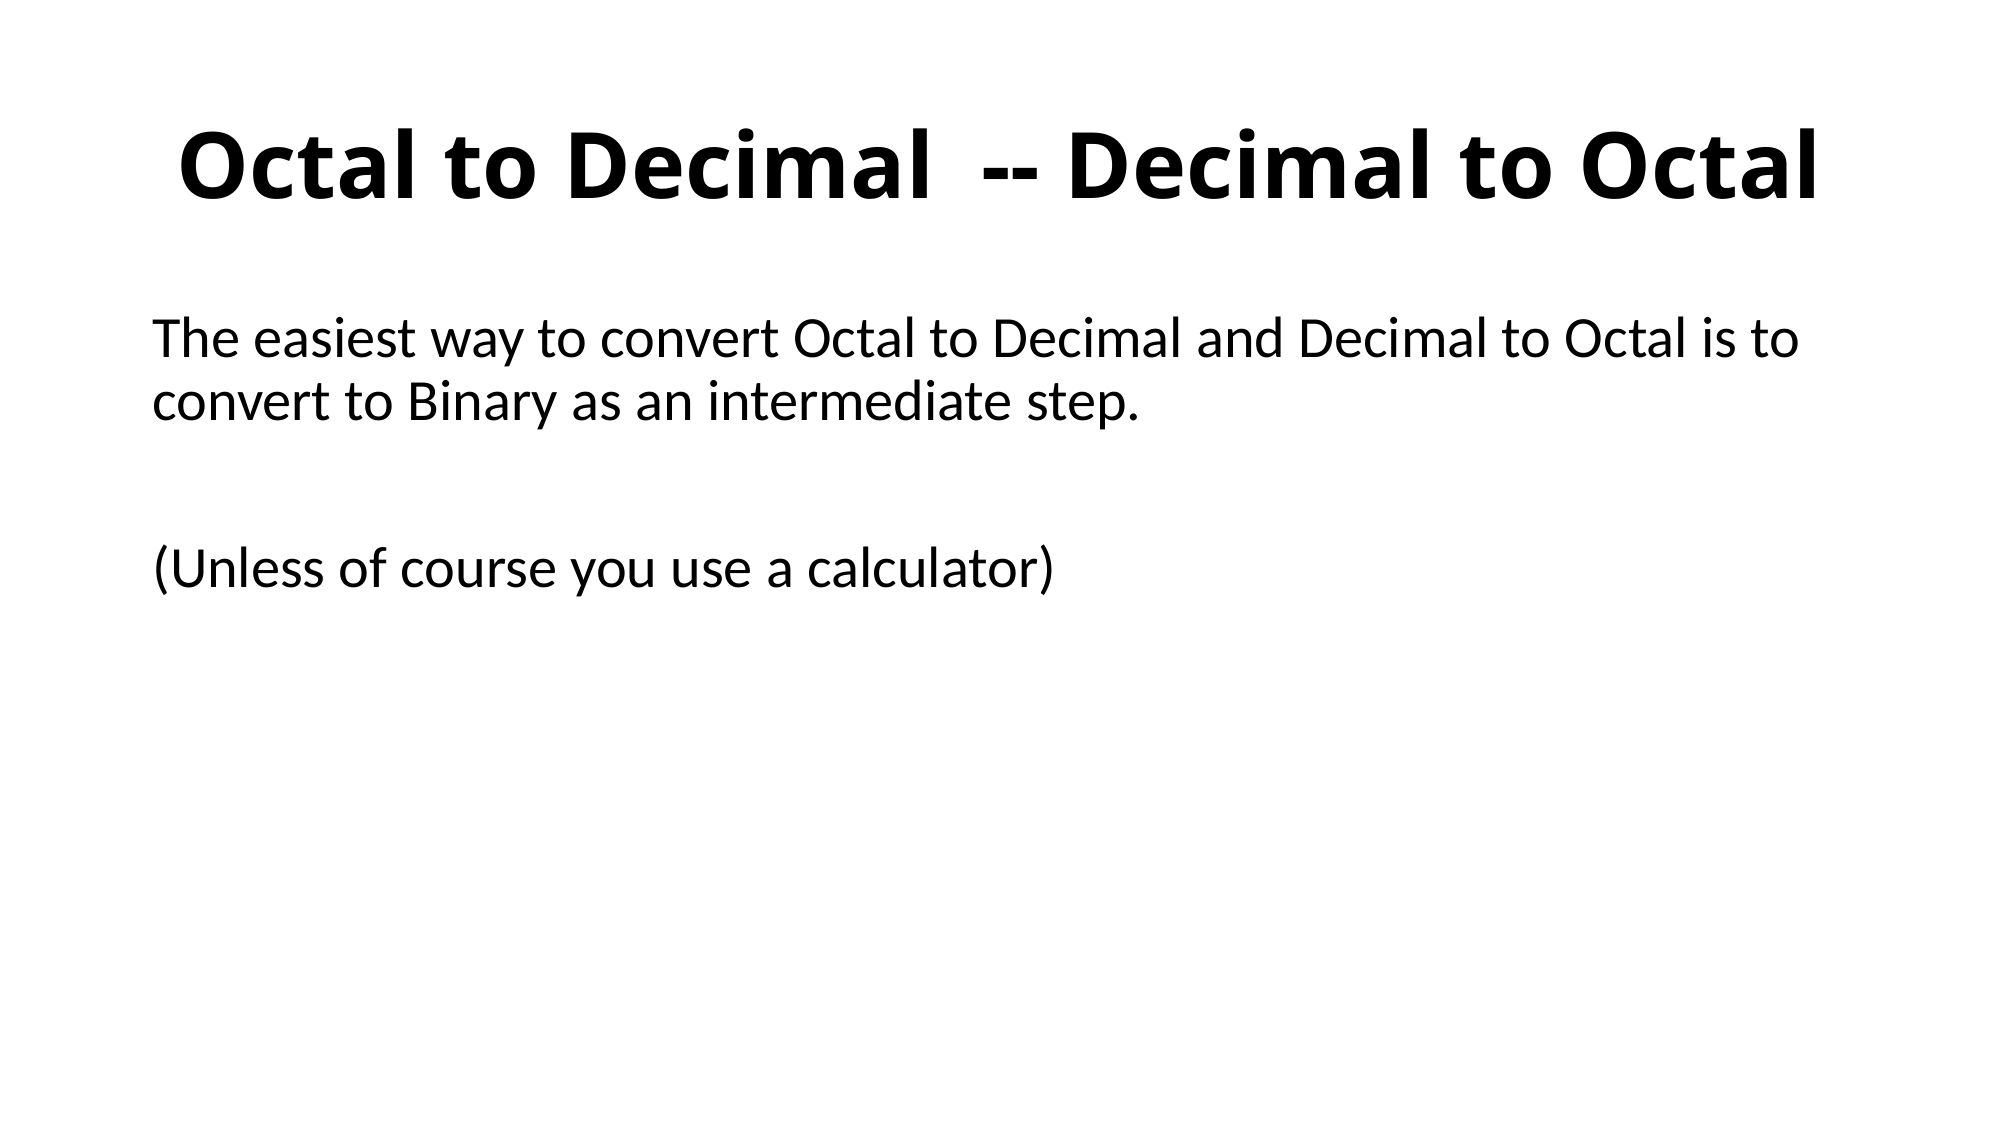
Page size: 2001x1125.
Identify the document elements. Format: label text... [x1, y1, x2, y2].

list The easiest way to convert Octal to Decimal and Decimal to Octal is to convert to Binary as an intermediate step. (Unless of course you use a calculator) [137, 299, 1863, 1014]
title Octal to Decimal -- Decimal to Octal [137, 59, 1863, 278]
